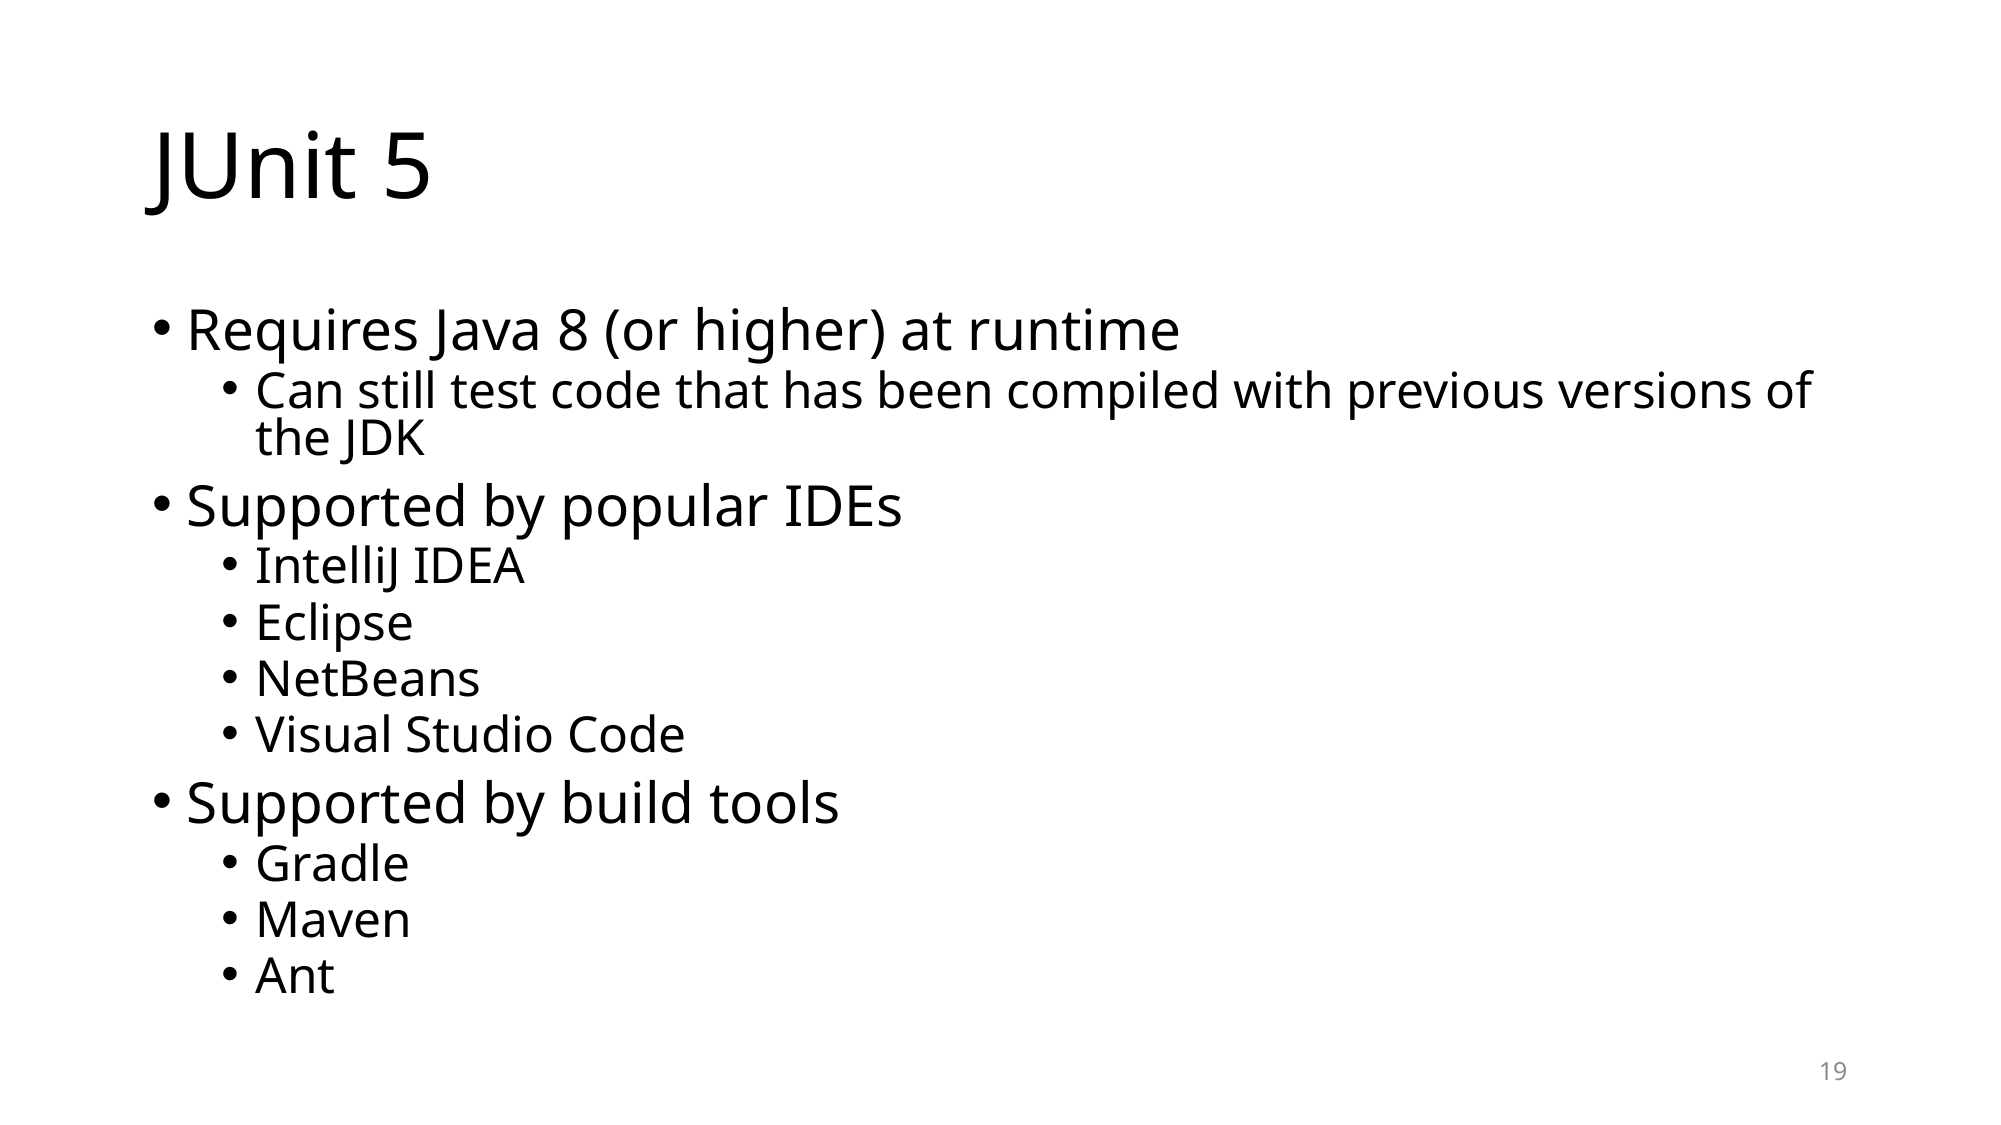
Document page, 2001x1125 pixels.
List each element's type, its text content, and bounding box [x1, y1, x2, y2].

list Requires Java 8 (or higher) at runtime Can still test code that has been compiled with previous versions of the JDK Supported by popular IDEs IntelliJ IDEA Eclipse NetBeans Visual Studio Code Supported by build tools Gradle Maven Ant [137, 299, 1863, 1014]
title JUnit 5 [137, 59, 1863, 278]
slide_number 19 [1412, 1042, 1863, 1103]
